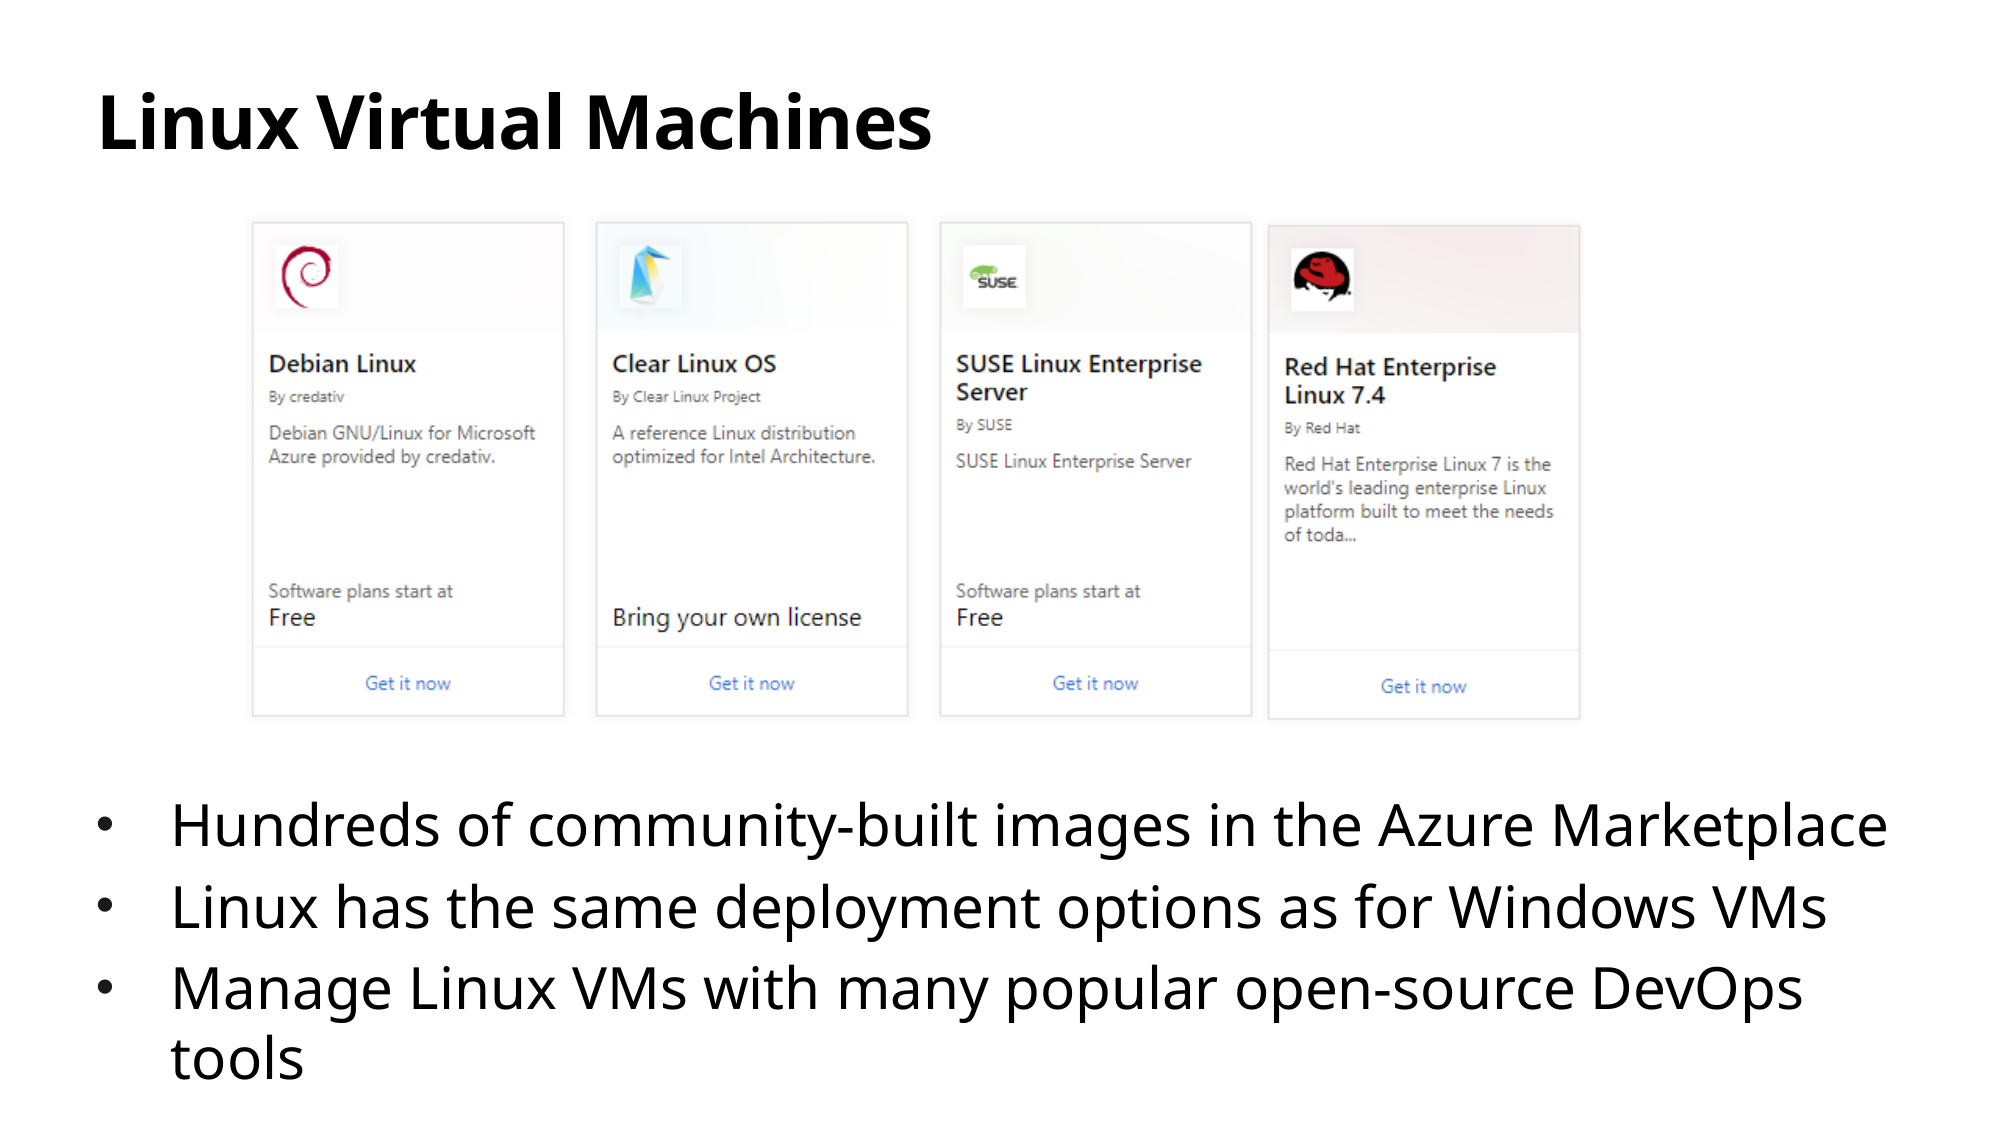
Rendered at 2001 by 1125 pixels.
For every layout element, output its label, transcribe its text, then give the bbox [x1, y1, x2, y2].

picture [242, 204, 1590, 734]
list Hundreds of community-built images in the Azure Marketplace Linux has the same deployment options as for Windows VMs Manage Linux VMs with many popular open-source DevOps tools [95, 788, 1904, 1029]
title Linux Virtual Machines [96, 75, 1904, 166]
